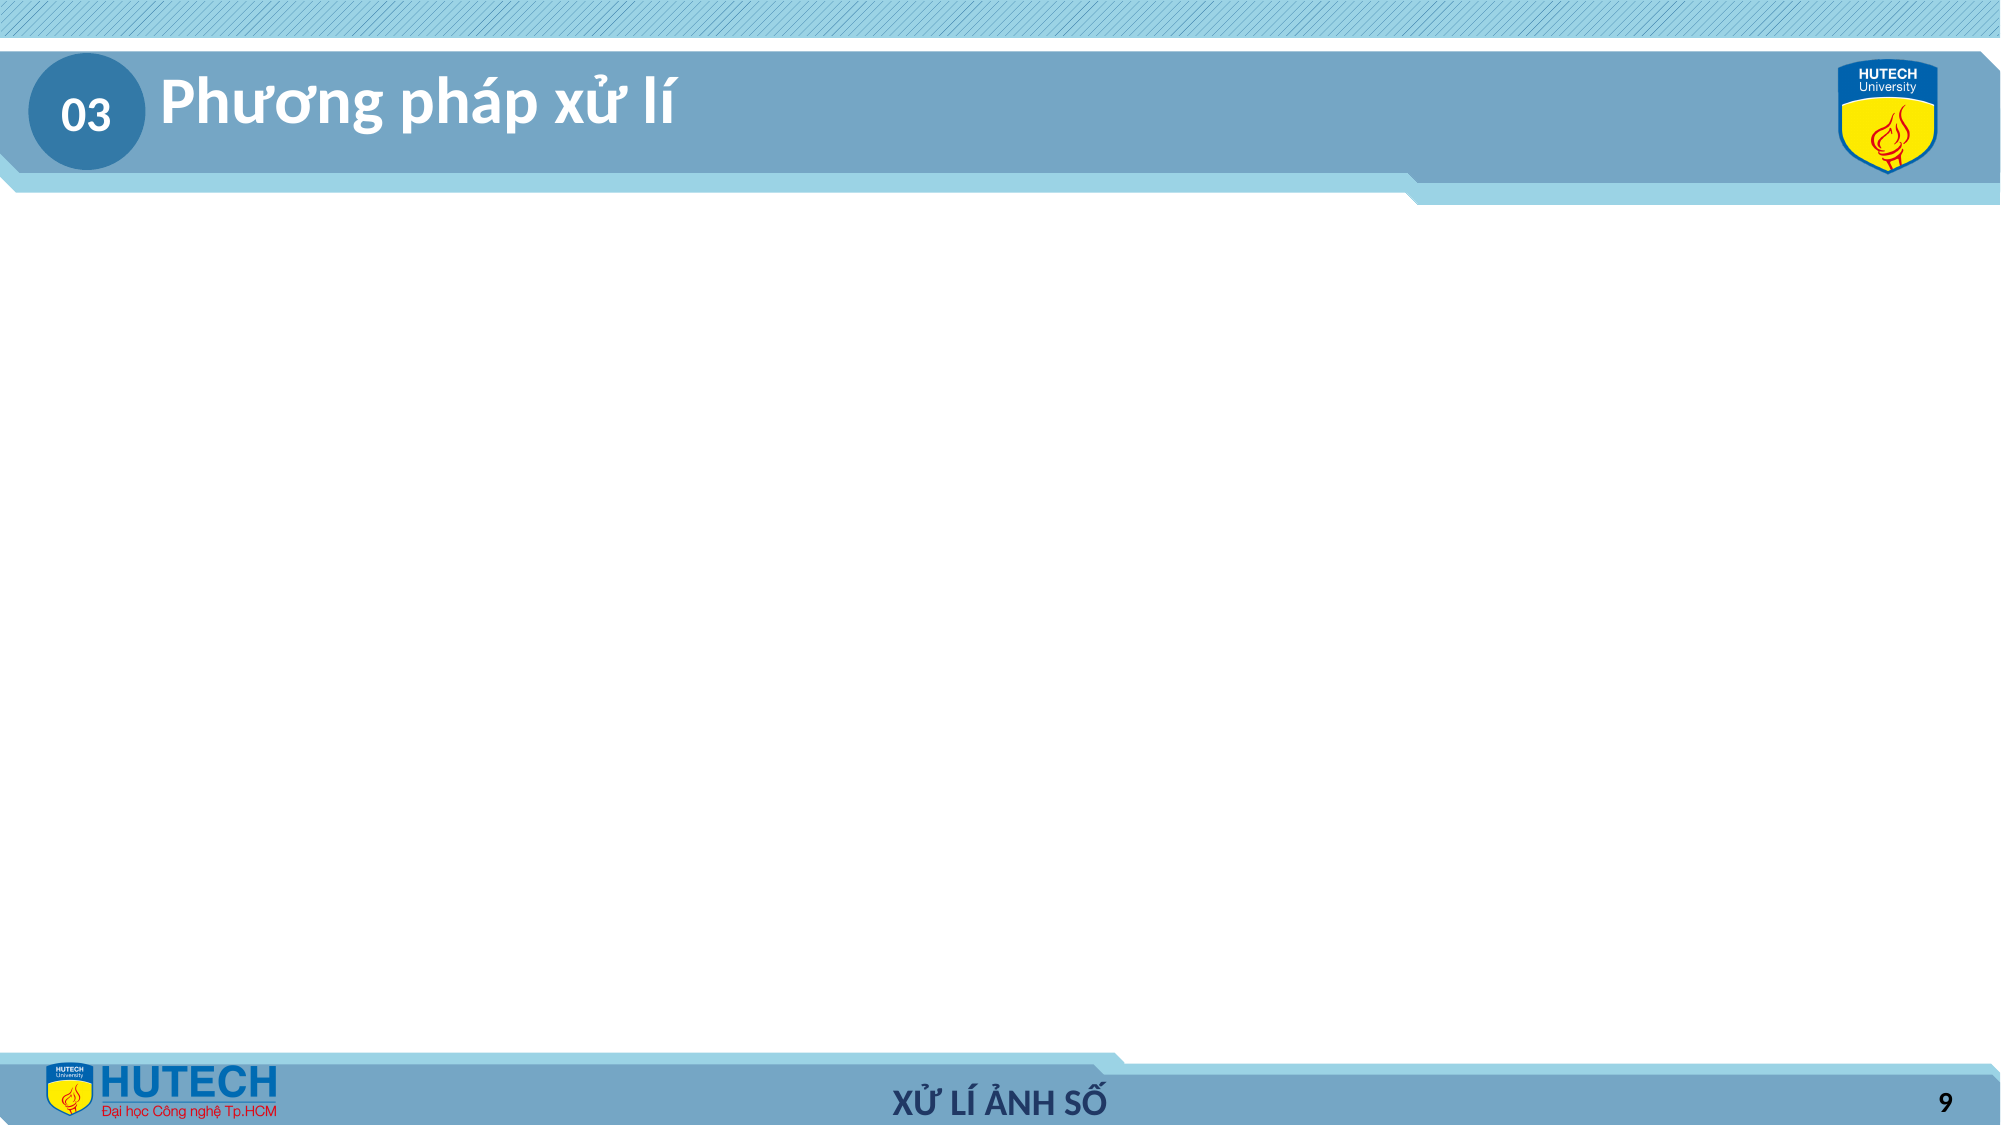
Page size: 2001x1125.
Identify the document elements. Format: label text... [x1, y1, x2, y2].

text_box Phương pháp xử lí [145, 41, 1066, 159]
slide_number 9 [1517, 1071, 1968, 1125]
picture [30, 1049, 292, 1125]
picture [1787, 59, 1989, 176]
text_box 03 [28, 53, 146, 170]
